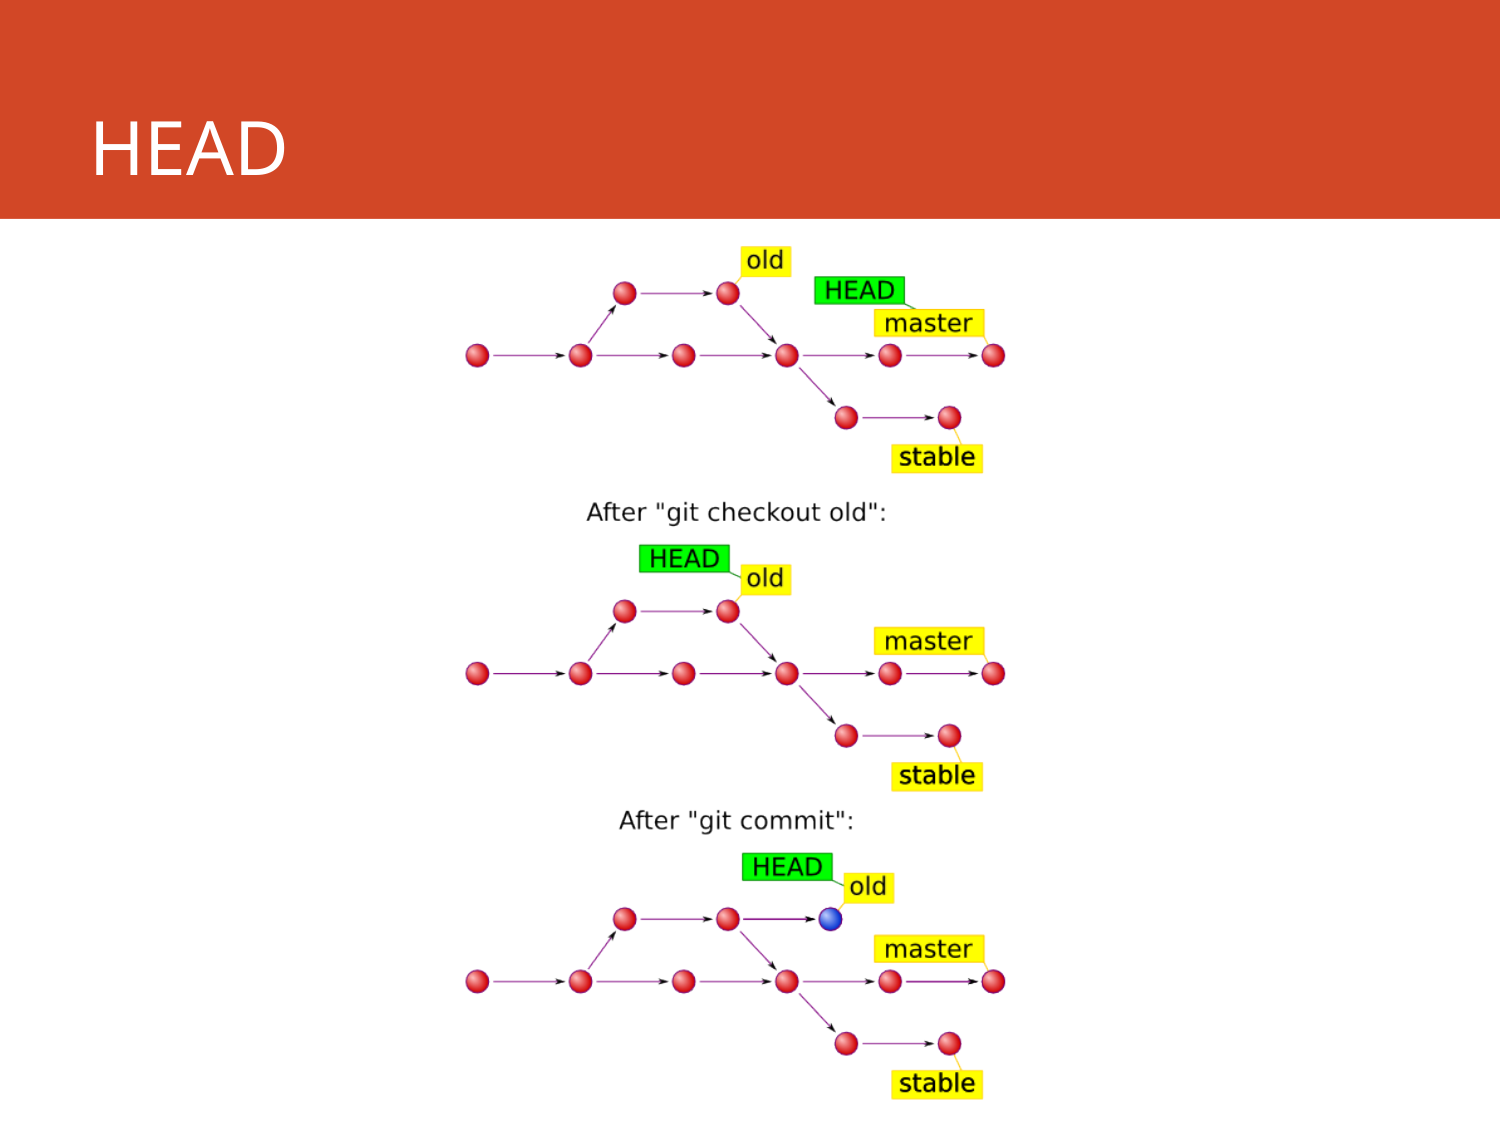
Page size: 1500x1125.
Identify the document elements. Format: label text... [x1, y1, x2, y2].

picture [434, 221, 1037, 1125]
title HEAD [74, 0, 1397, 199]
